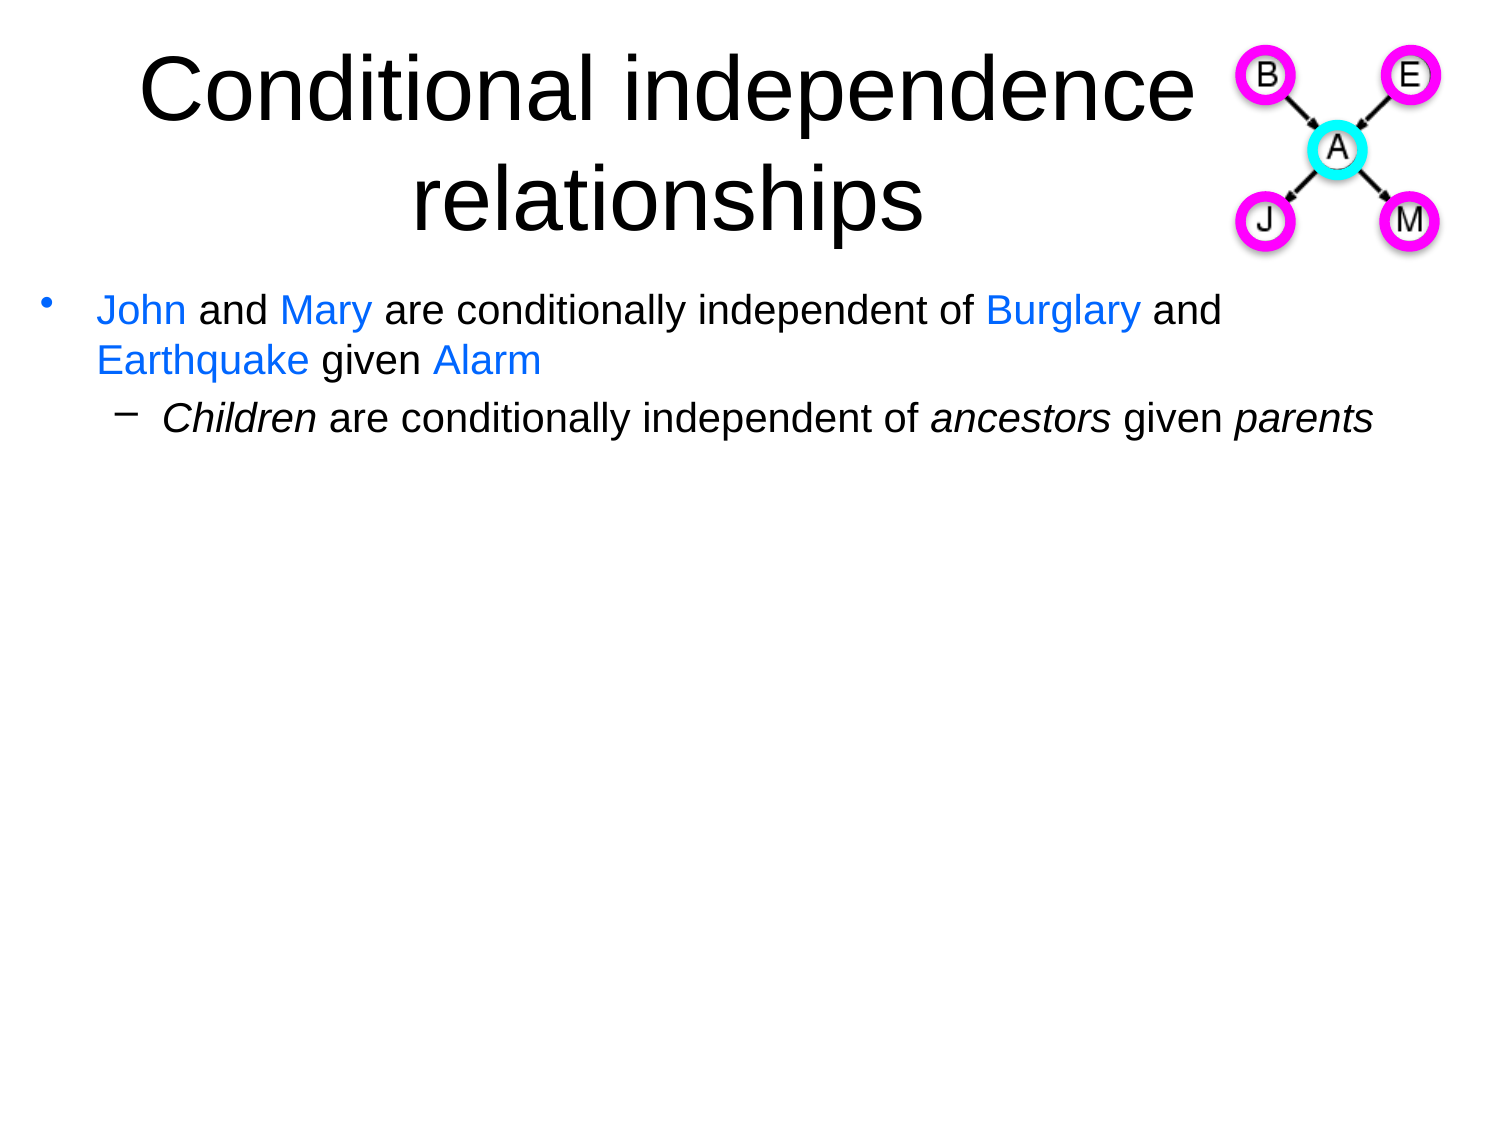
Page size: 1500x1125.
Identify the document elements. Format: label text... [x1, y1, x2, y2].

title Conditional independence relationships [24, 44, 1313, 233]
list John and Mary are conditionally independent of Burglary and Earthquake given Alarm Children are conditionally independent of ancestors given parents [24, 274, 1451, 1018]
picture [1237, 49, 1437, 249]
